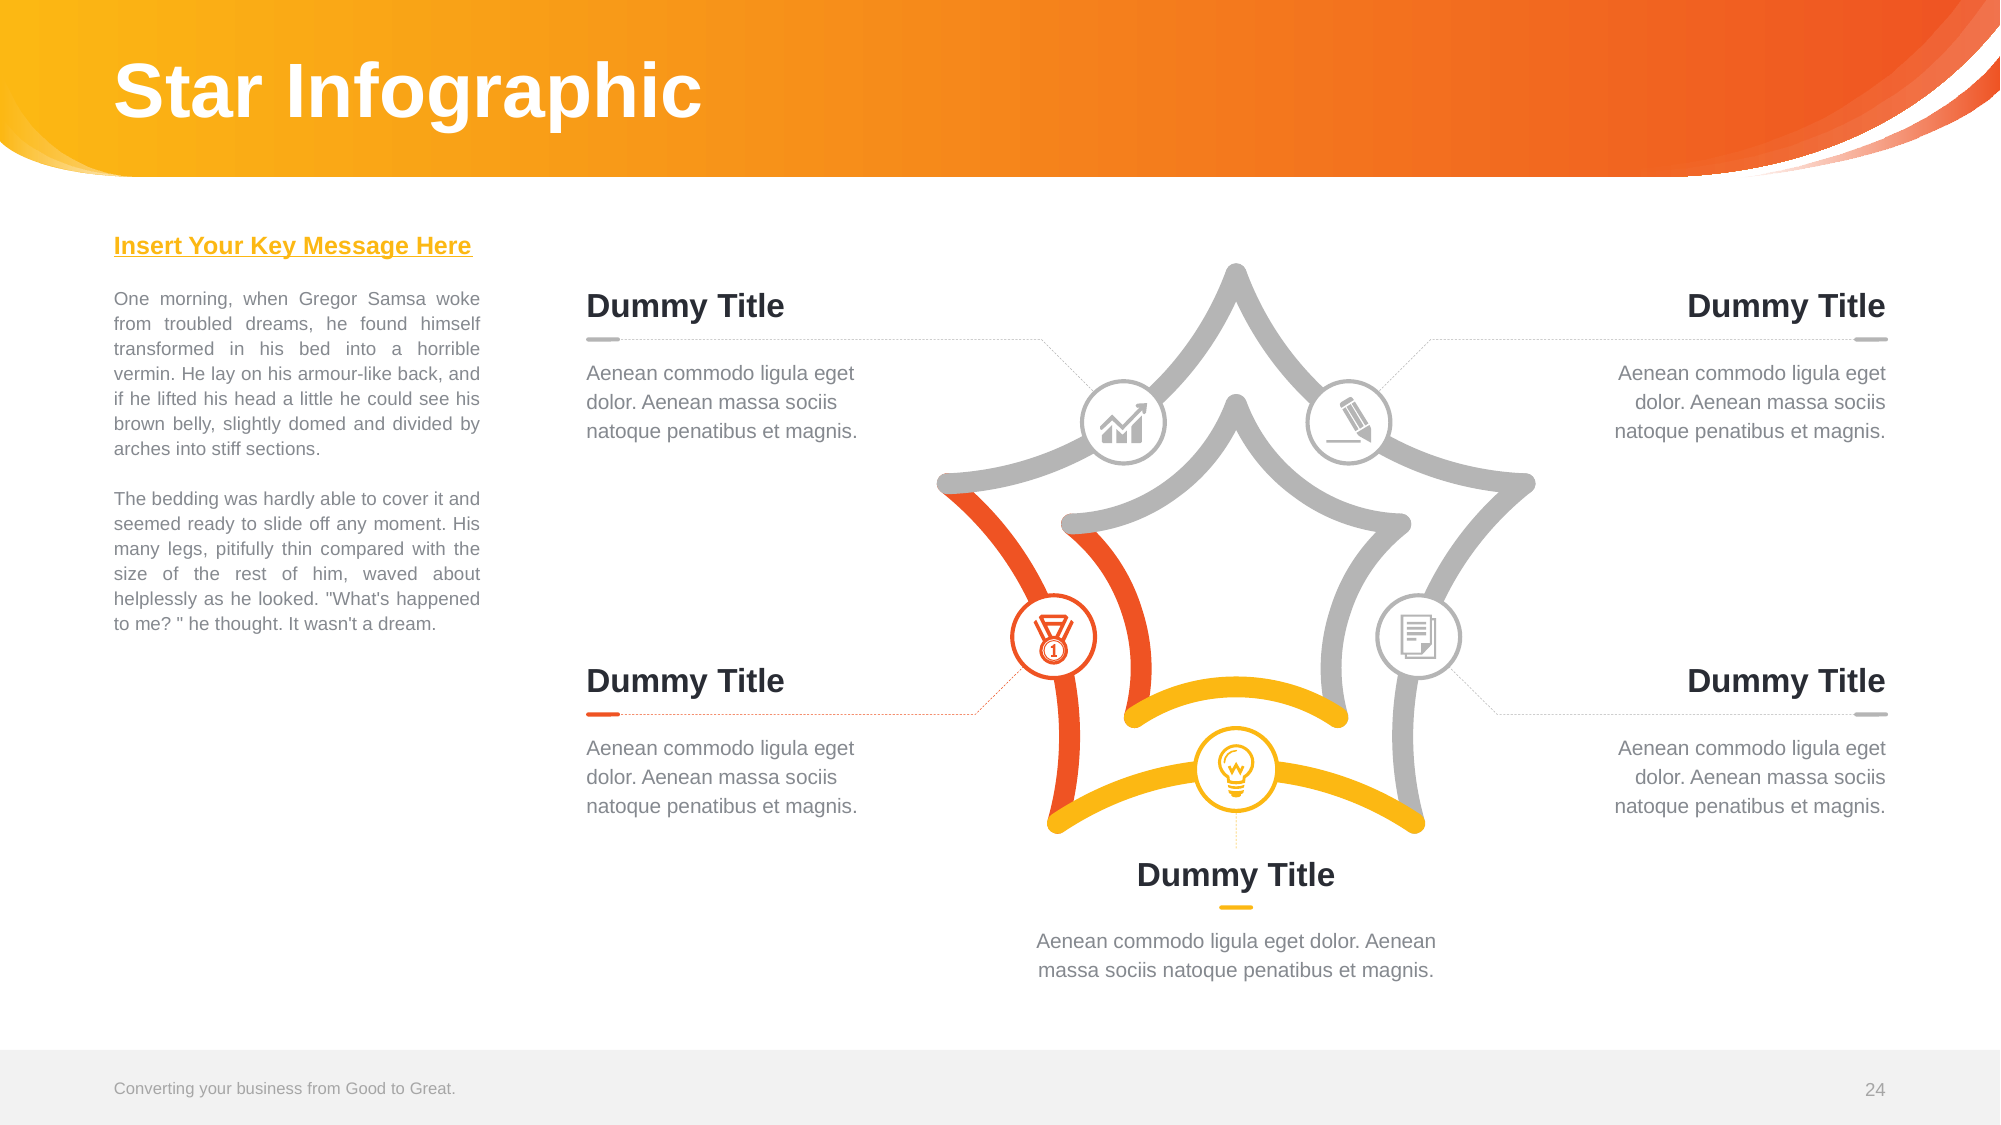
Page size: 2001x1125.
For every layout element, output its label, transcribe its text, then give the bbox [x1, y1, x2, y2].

footer Converting your business from Good to Great. [114, 1068, 899, 1108]
slide_number 24 [1791, 1069, 1886, 1109]
title Star Infographic [114, 7, 1886, 177]
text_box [586, 261, 1886, 983]
list Insert Your Key Message Here One morning, when Gregor Samsa woke from troubled dreams, he found himself transformed in his bed into a horrible vermin. He lay on his armour-like back, and if he lifted his head a little he could see his brown belly, slightly domed and divided by arches into stiff sections. The bedding was hardly able to cover it and seemed ready to slide off any moment. His many legs, pitifully thin compared with the size of the rest of him, waved about helplessly as he looked. "What's happened to me? " he thought. It wasn't a dream. [114, 234, 481, 1014]
